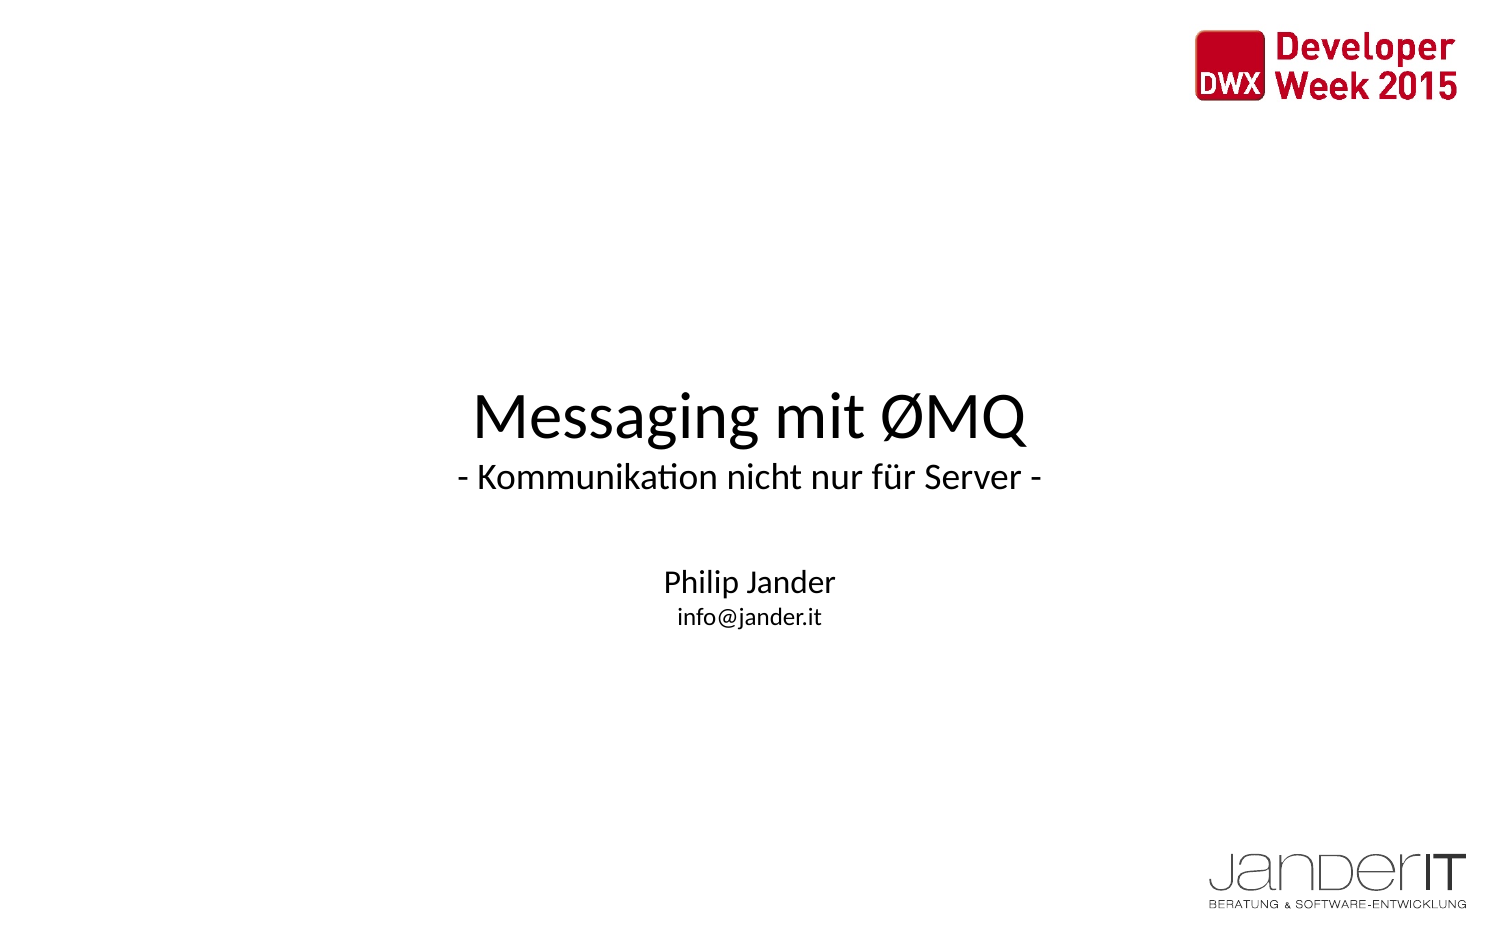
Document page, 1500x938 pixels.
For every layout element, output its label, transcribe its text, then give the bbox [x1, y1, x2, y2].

picture [1189, 24, 1457, 107]
text_box Philip Jander info@jander.it [0, 553, 1500, 638]
text_box Messaging mit ØMQ - Kommunikation nicht nur für Server - [0, 364, 1500, 505]
picture [1209, 853, 1467, 909]
